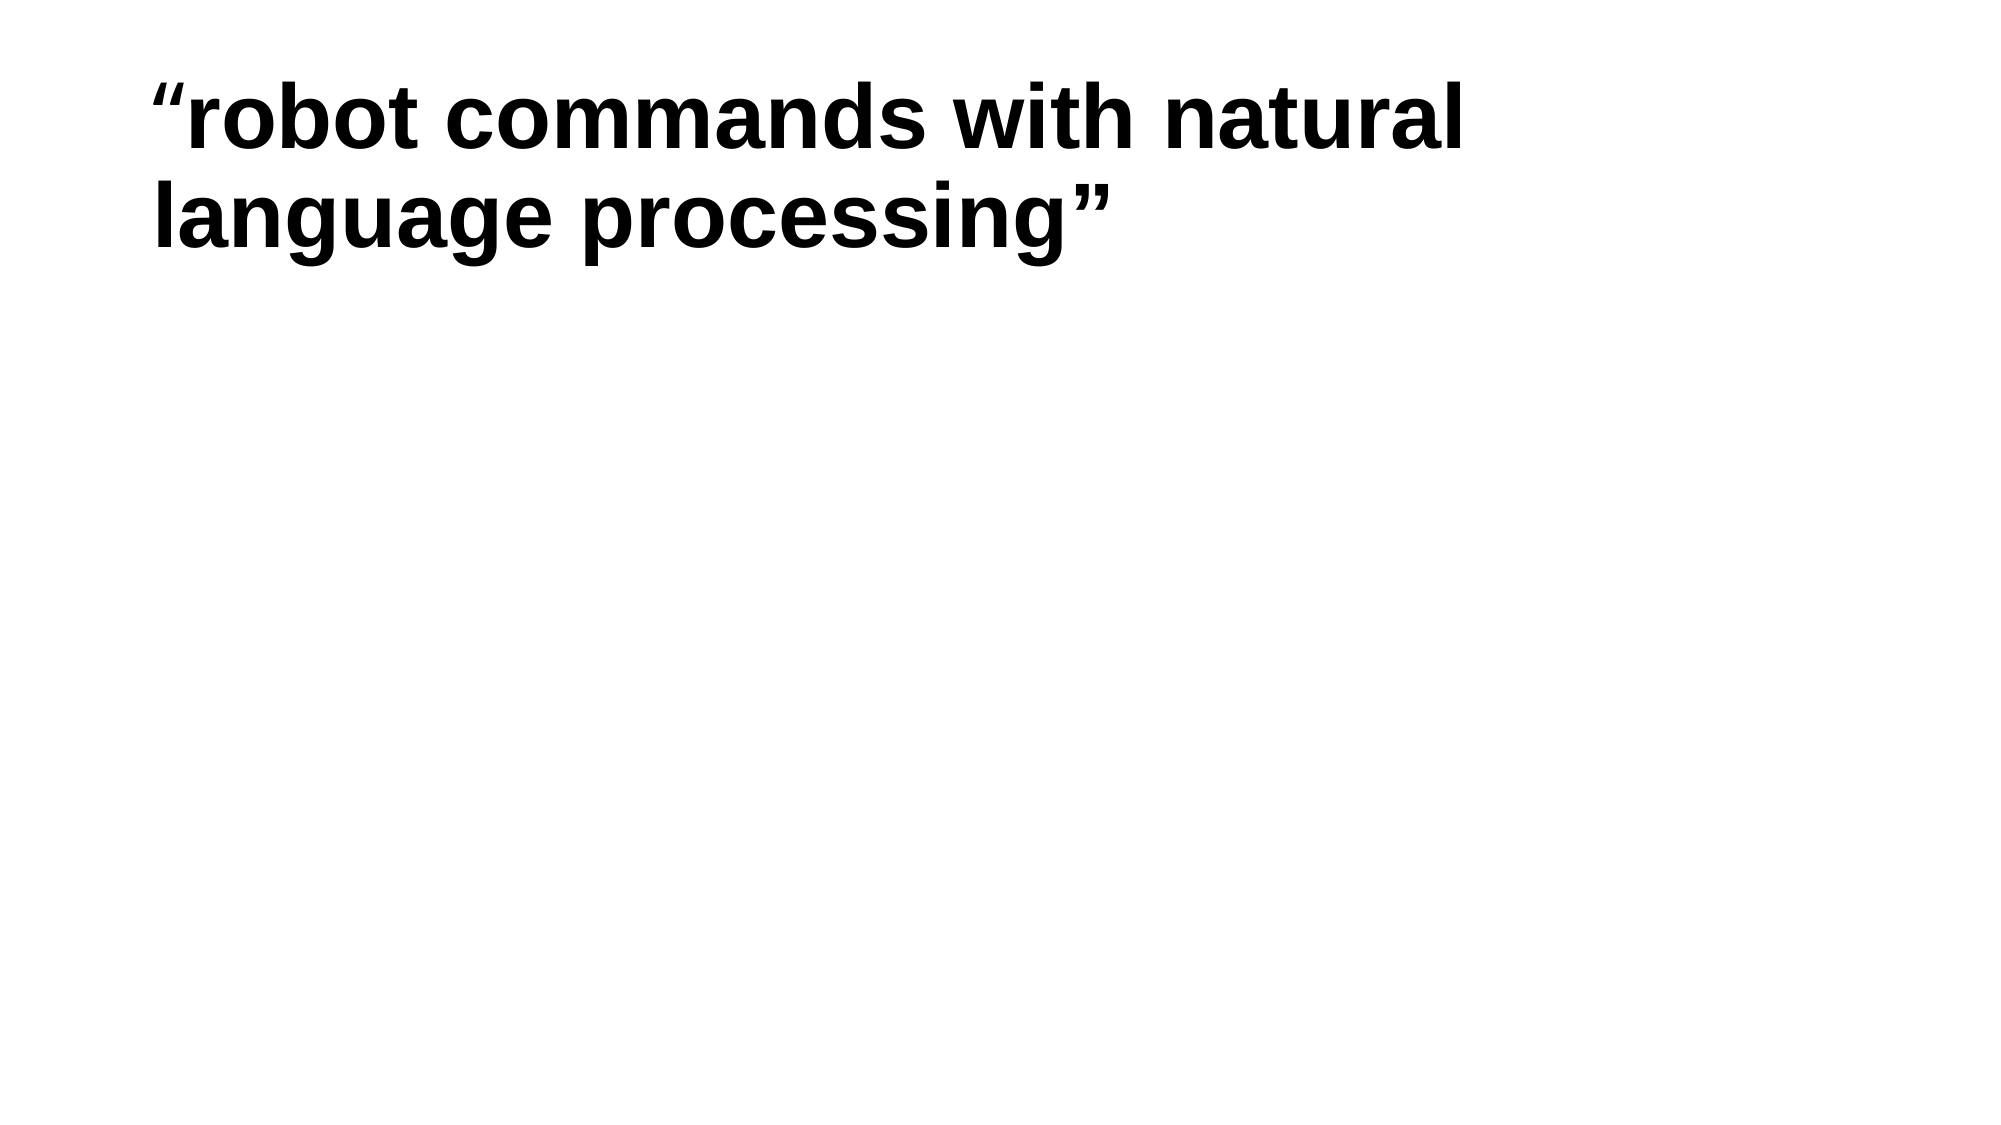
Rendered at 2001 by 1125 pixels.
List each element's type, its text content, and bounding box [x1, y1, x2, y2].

title “robot commands with natural language processing” [137, 59, 1863, 278]
